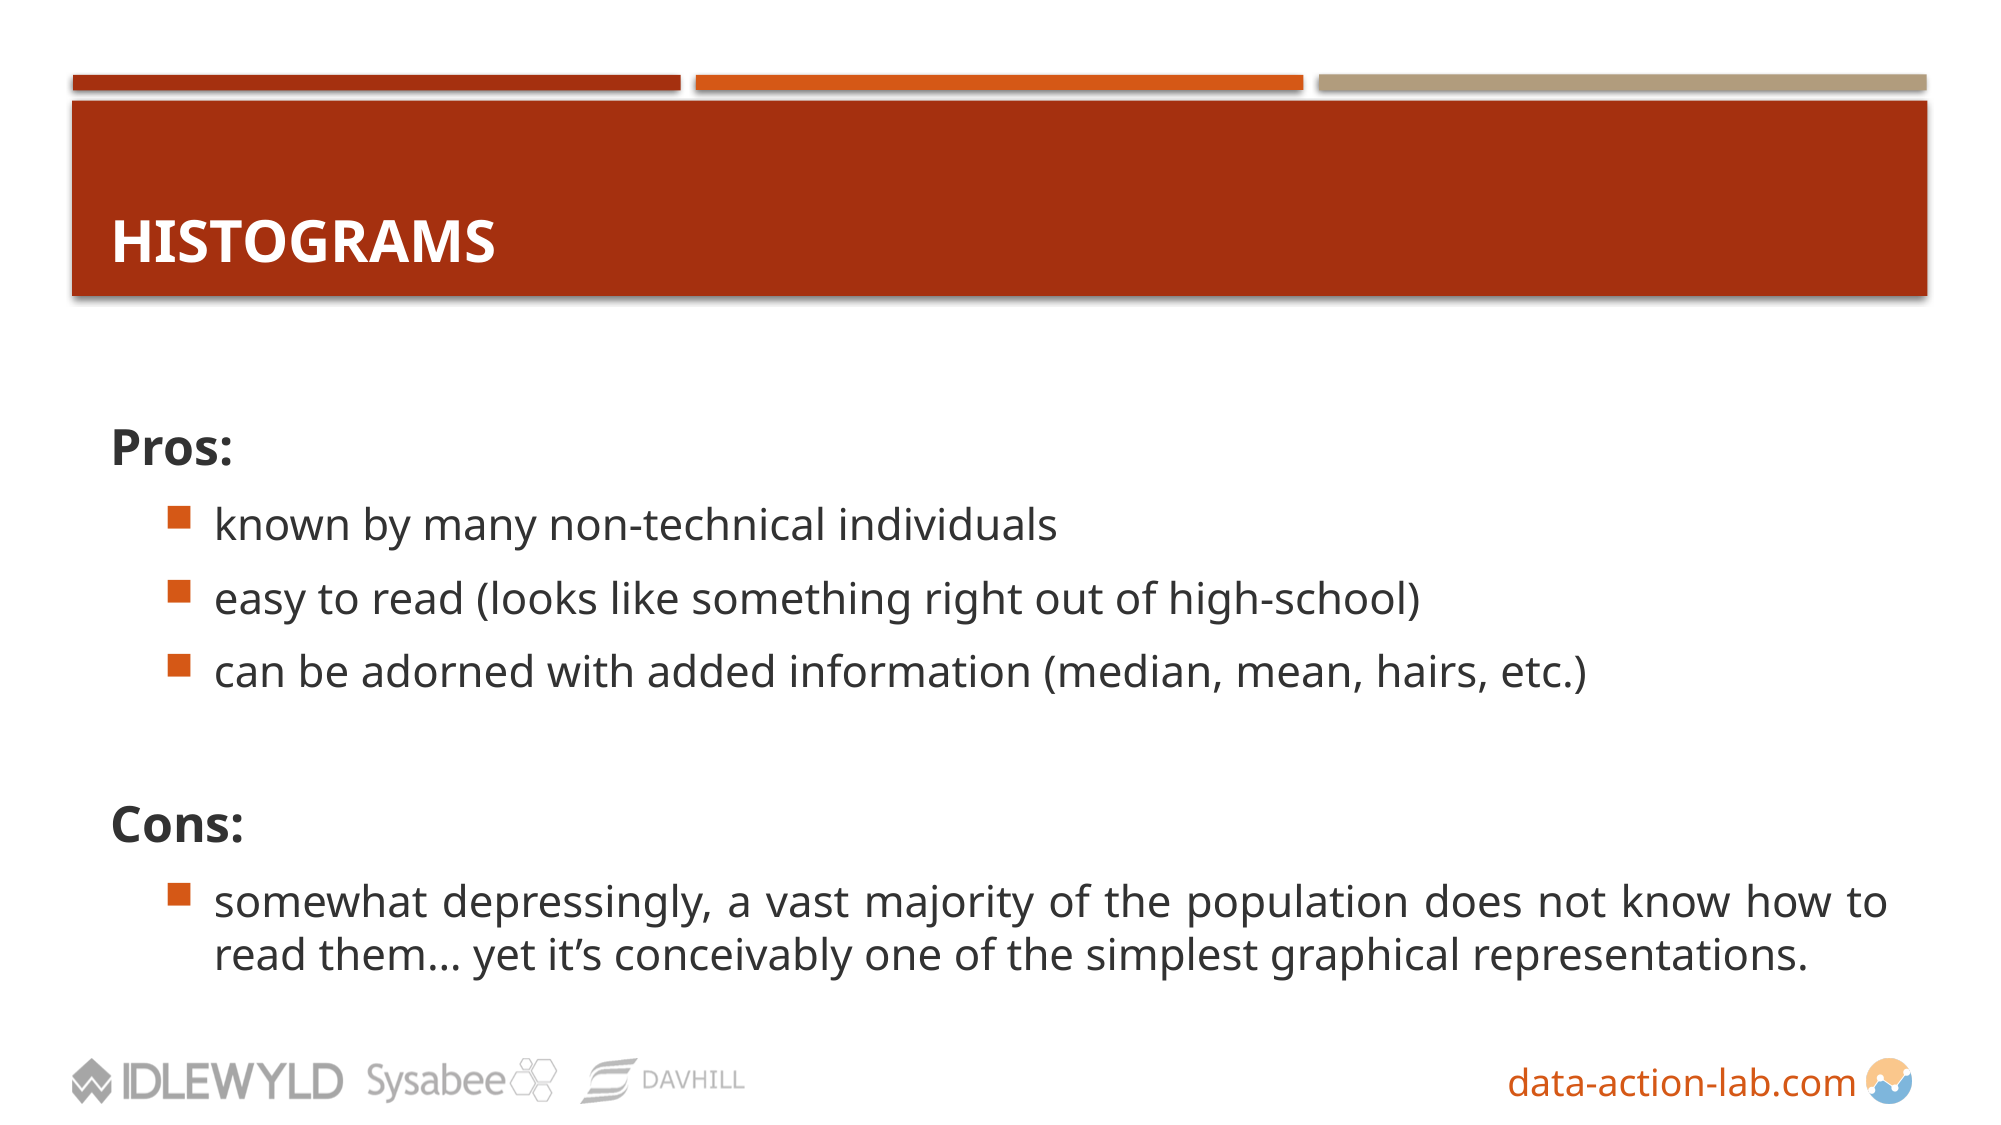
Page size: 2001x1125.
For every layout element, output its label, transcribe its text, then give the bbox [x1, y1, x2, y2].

title Histograms [95, 115, 1905, 282]
picture [72, 1058, 745, 1104]
list Pros: known by many non-technical individuals easy to read (looks like something right out of high-school) can be adorned with added information (median, mean, hairs, etc.) Cons: somewhat depressingly, a vast majority of the population does not know how to read them… yet it’s conceivably one of the simplest graphical representations. [95, 357, 1905, 1037]
